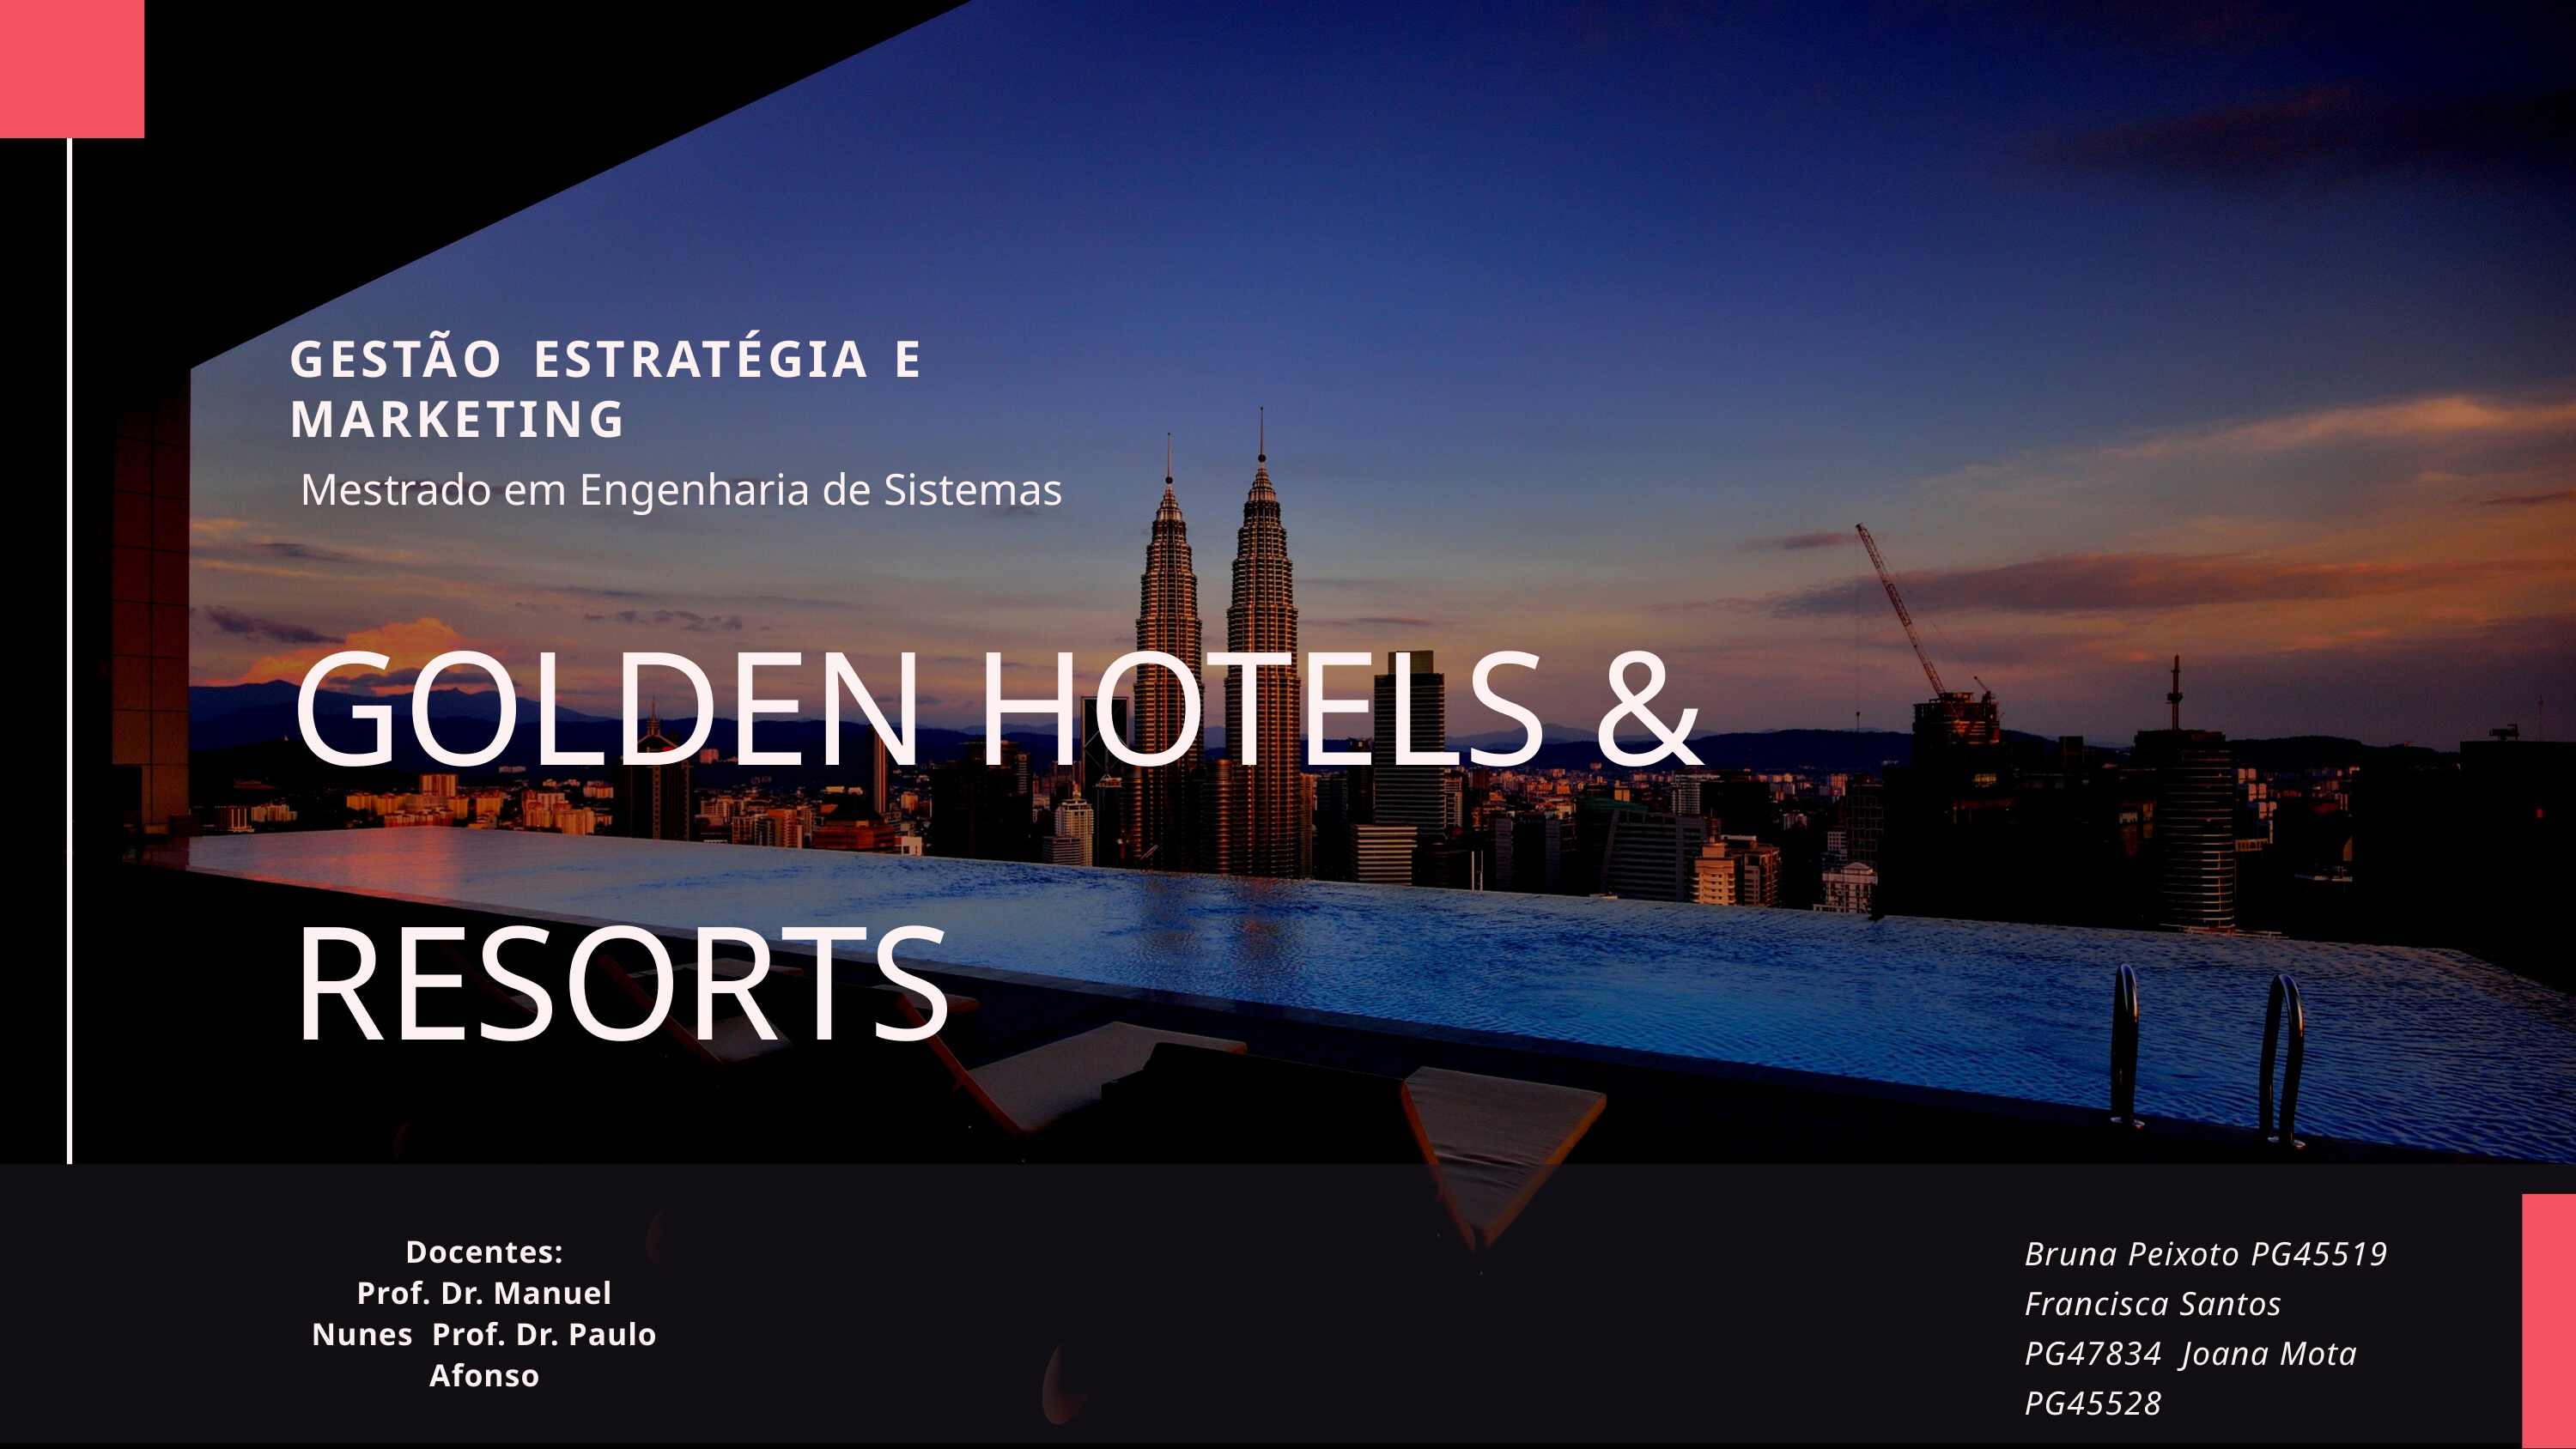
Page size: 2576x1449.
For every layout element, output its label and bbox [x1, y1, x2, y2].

text_box [0, 0, 2576, 1449]
